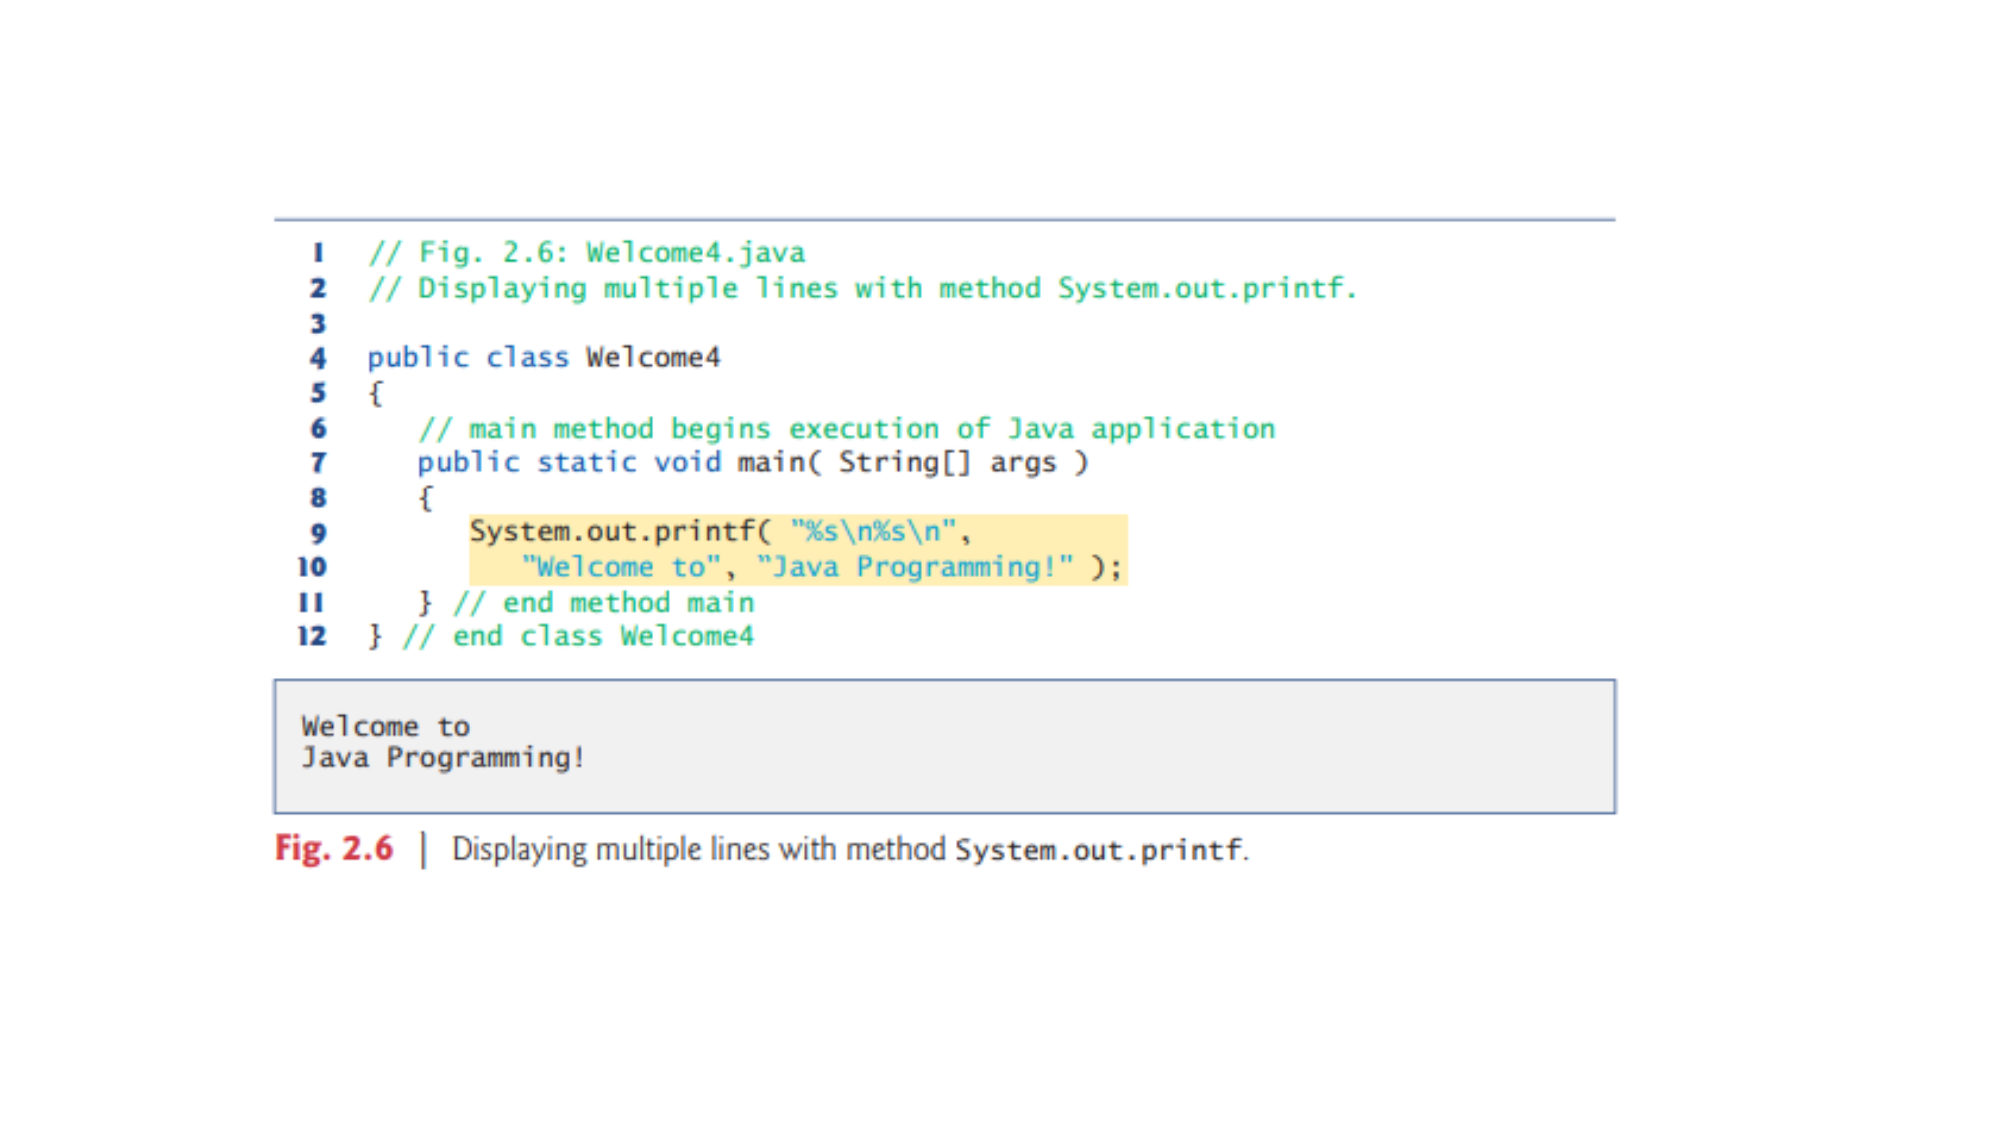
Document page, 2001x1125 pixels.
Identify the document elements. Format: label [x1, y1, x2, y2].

list [243, 204, 1664, 889]
